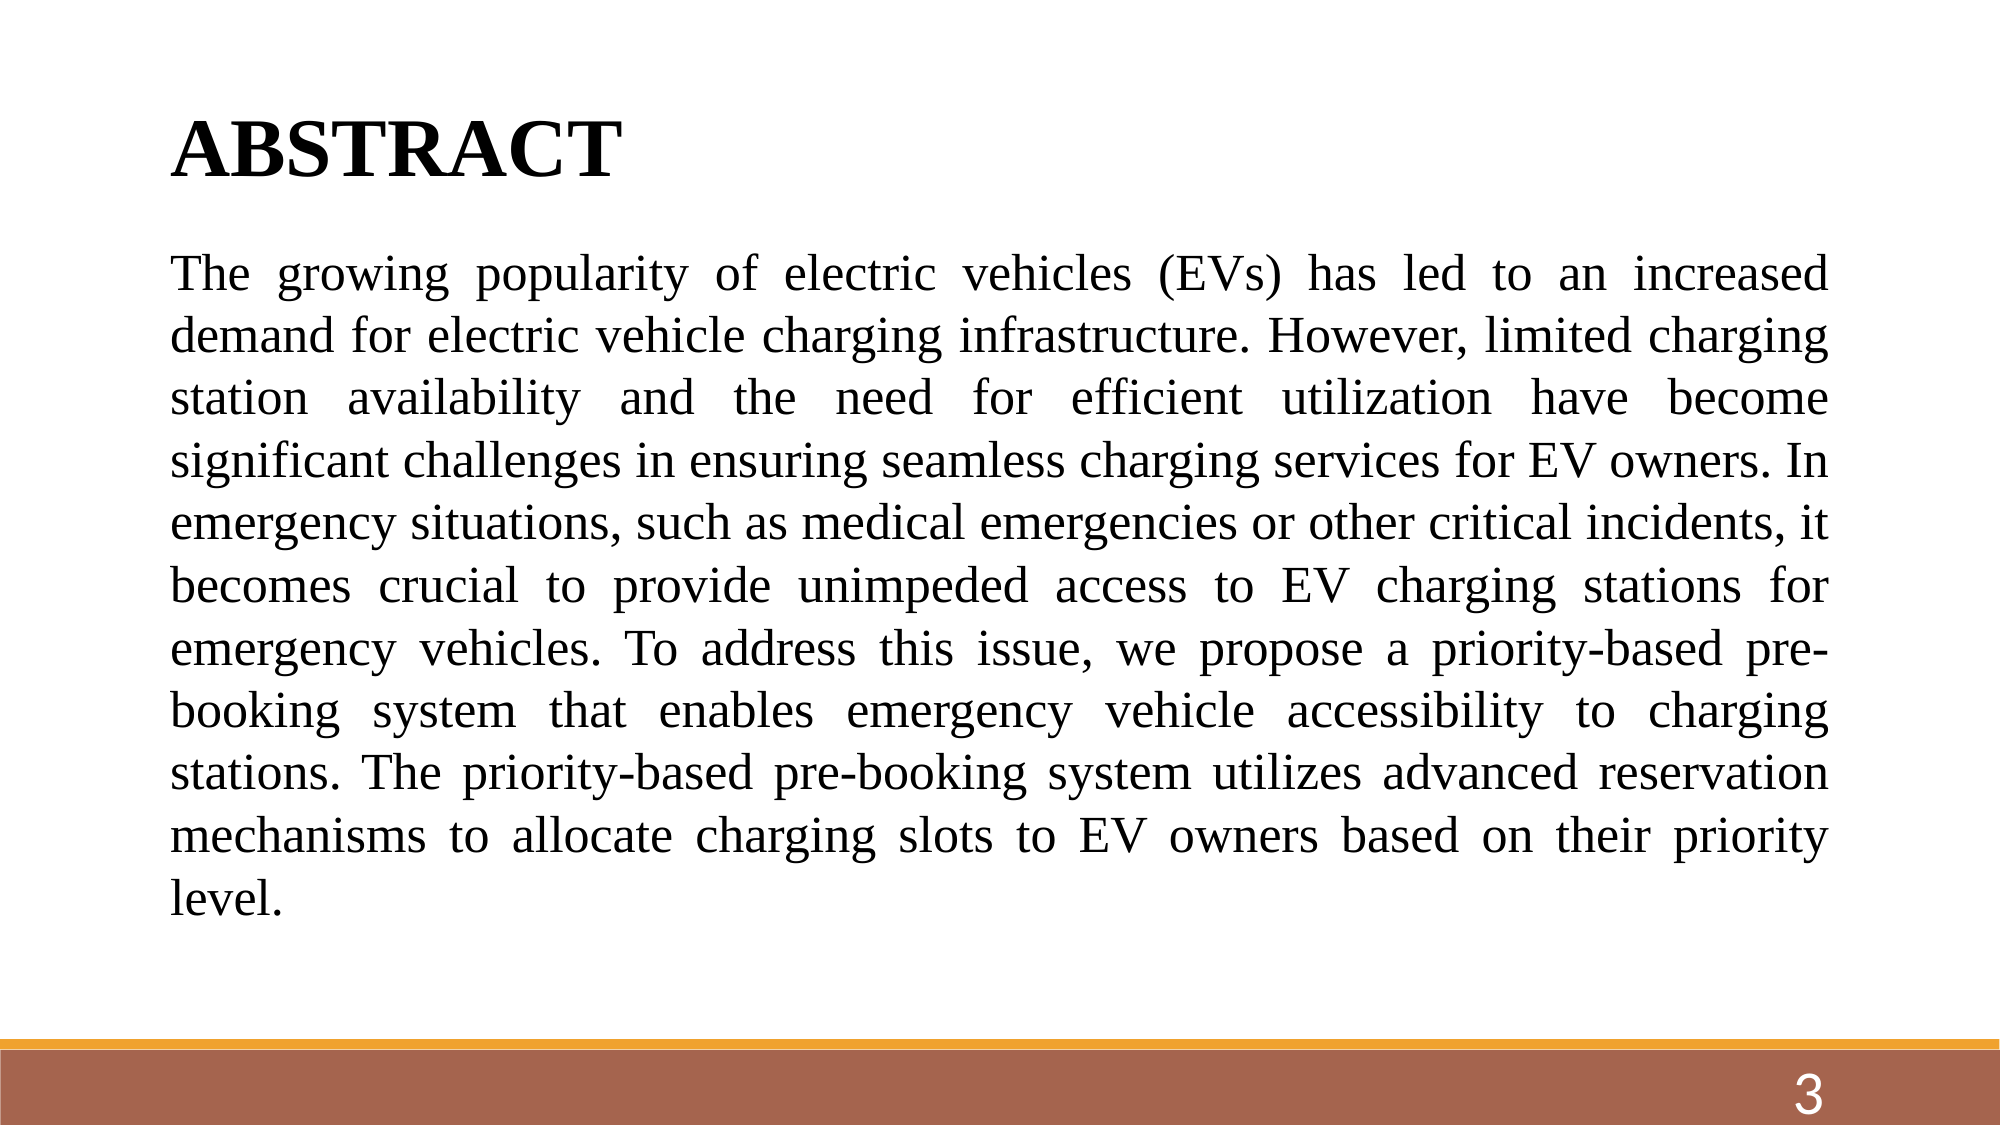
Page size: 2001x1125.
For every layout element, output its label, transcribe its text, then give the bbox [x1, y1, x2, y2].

text_box ABSTRACT The growing popularity of electric vehicles (EVs) has led to an increased demand for electric vehicle charging infrastructure. However, limited charging station availability and the need for efficient utilization have become significant challenges in ensuring seamless charging services for EV owners. In emergency situations, such as medical emergencies or other critical incidents, it becomes crucial to provide unimpeded access to EV charging stations for emergency vehicles. To address this issue, we propose a priority-based pre-booking system that enables emergency vehicle accessibility to charging stations. The priority-based pre-booking system utilizes advanced reservation mechanisms to allocate charging slots to EV owners based on their priority level. [155, 85, 1845, 978]
slide_number 3 [1624, 1059, 1840, 1120]
